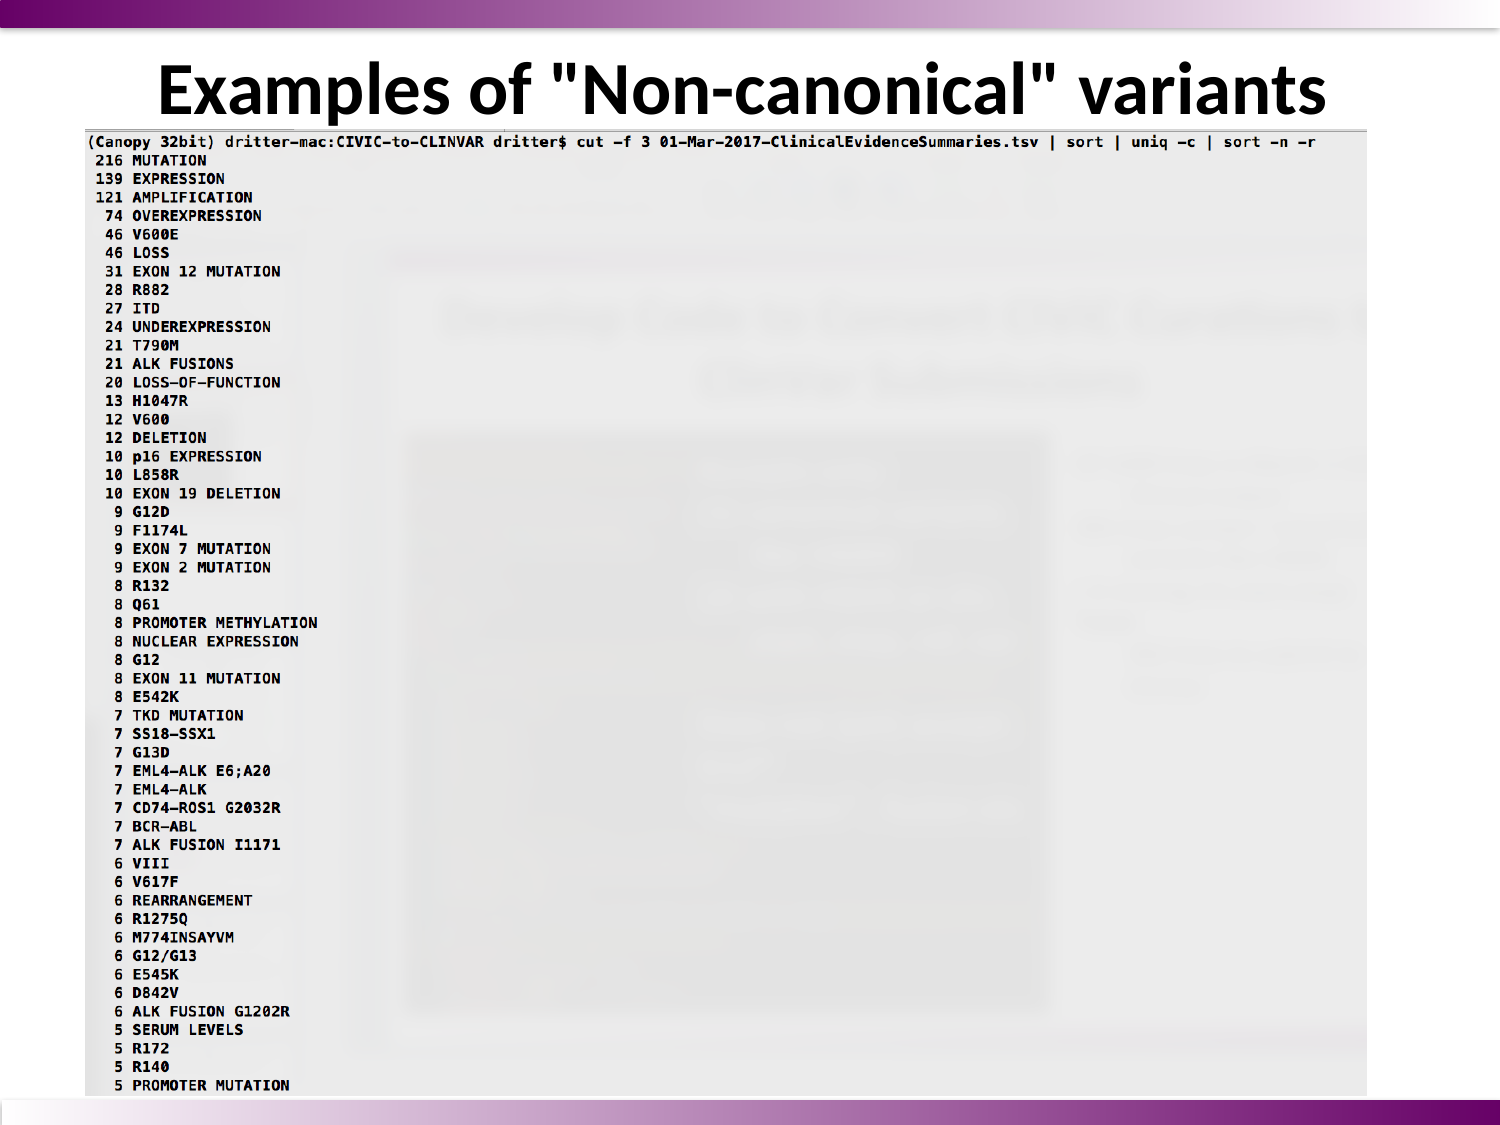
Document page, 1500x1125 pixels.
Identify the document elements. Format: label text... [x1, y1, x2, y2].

text_box Examples of "Non-canonical" variants [1, 32, 1500, 138]
text_box [1, 1099, 1500, 1125]
picture [85, 129, 1367, 1096]
text_box [0, 0, 1500, 28]
